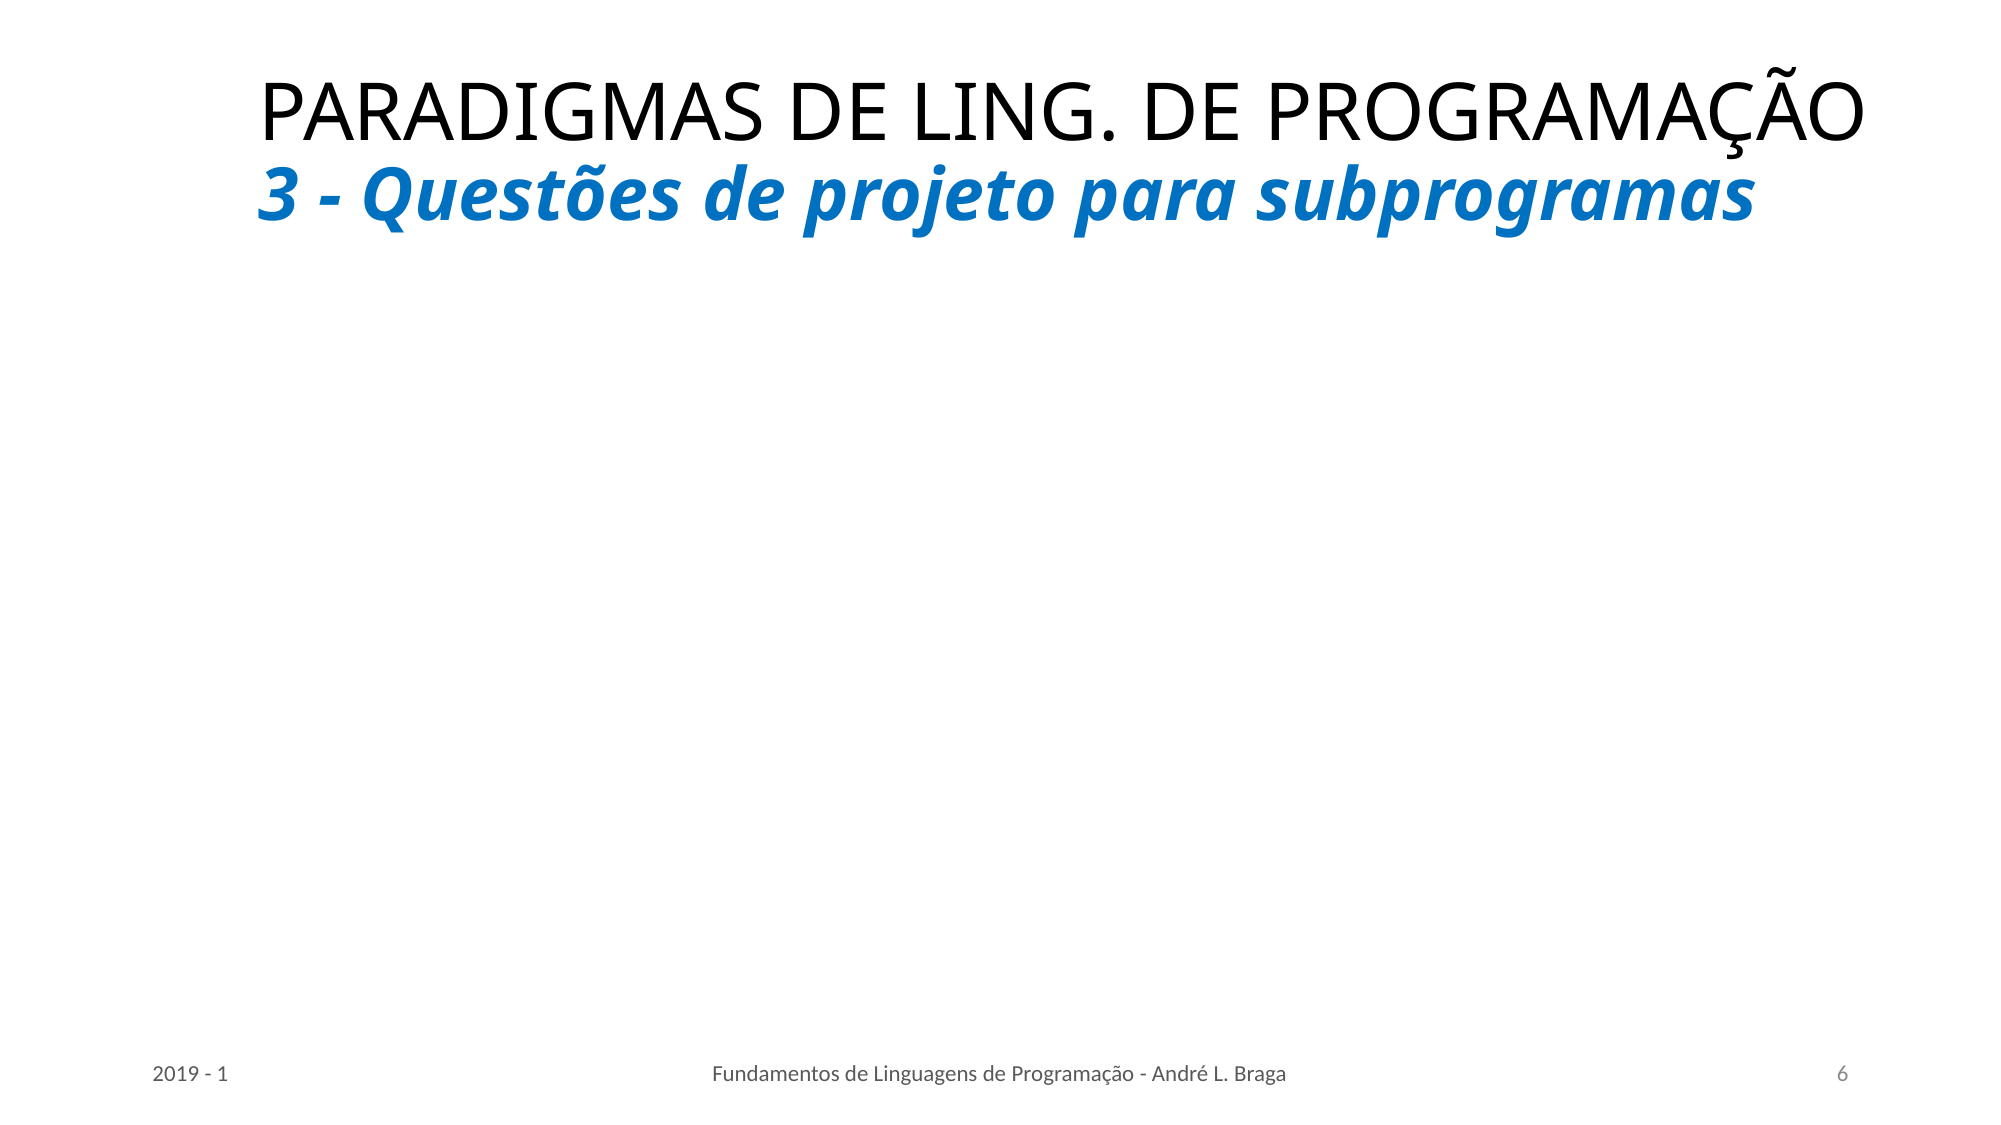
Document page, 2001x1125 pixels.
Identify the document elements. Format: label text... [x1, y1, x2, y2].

footer Fundamentos de Linguagens de Programação - André L. Braga [662, 1042, 1338, 1103]
slide_number 2019 - 1 [137, 1042, 588, 1103]
slide_number 6 [1413, 1042, 1864, 1103]
title PARADIGMAS DE LING. DE PROGRAMAÇÃO 3 - Questões de projeto para subprogramas [243, 51, 1887, 257]
